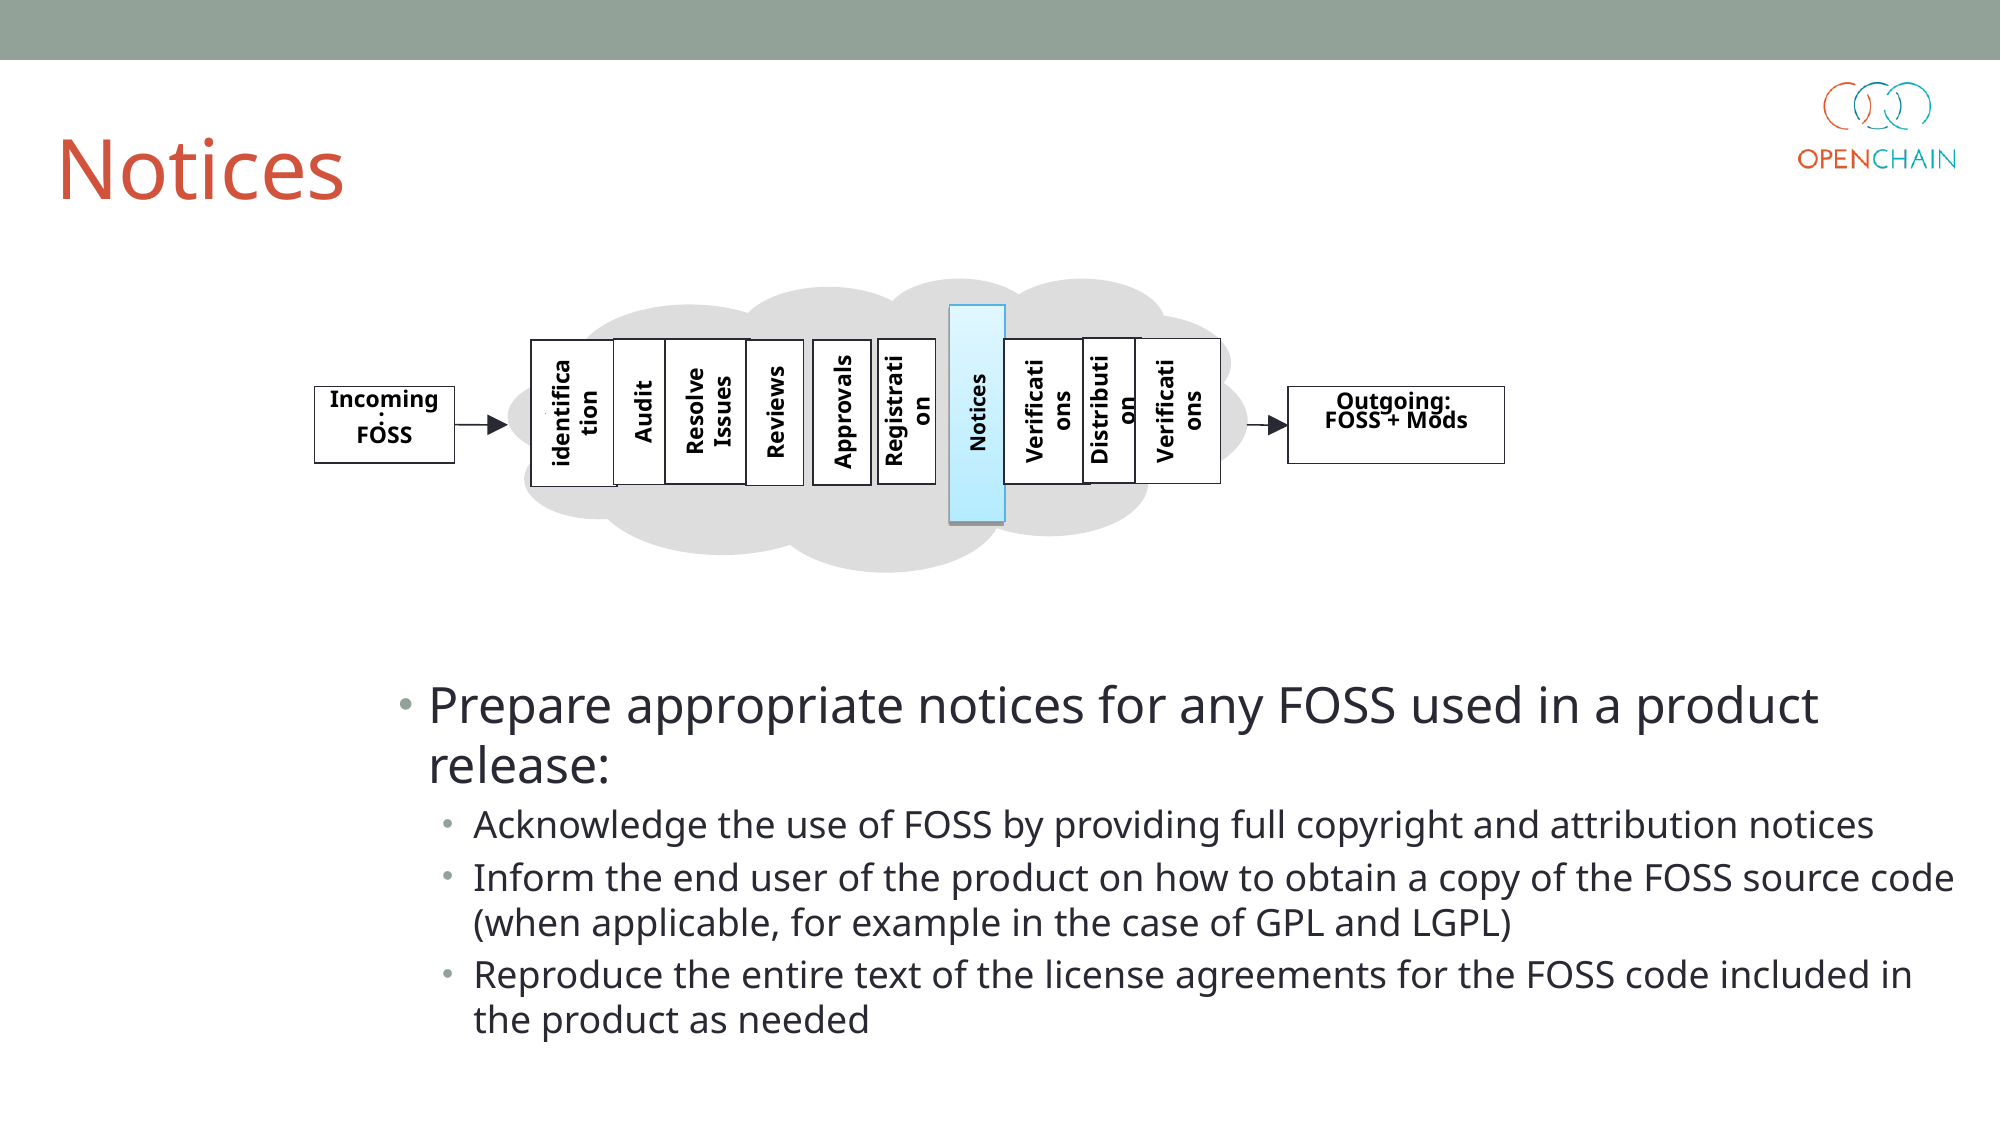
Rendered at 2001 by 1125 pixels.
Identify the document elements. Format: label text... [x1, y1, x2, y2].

text_box Prepare appropriate notices for any FOSS used in a product release: Acknowledge the use of FOSS by providing full copyright and attribution notices Inform the end user of the product on how to obtain a copy of the FOSS source code (when applicable, for example in the case of GPL and LGPL) Reproduce the entire text of the license agreements for the FOSS code included in the product as needed [356, 643, 2000, 1055]
text_box Outgoing: FOSS + Mods [1288, 386, 1505, 464]
text_box Verifications [1004, 338, 1090, 485]
text_box Incoming: FOSS [314, 386, 455, 463]
picture [1798, 82, 1955, 169]
text_box Notices [40, 84, 1841, 247]
text_box Notices [949, 305, 1005, 522]
text_box [507, 387, 531, 447]
text_box [454, 414, 508, 436]
text_box Approvals [812, 339, 871, 485]
text_box Distribution [1082, 338, 1134, 484]
text_box Reviews [745, 340, 804, 486]
text_box [524, 278, 1219, 573]
text_box [1246, 414, 1288, 436]
text_box identification [531, 340, 617, 487]
text_box Verifications [1134, 338, 1221, 484]
text_box Resolve Issues [664, 338, 751, 485]
text_box Registration [877, 338, 936, 485]
text_box [1221, 340, 1248, 462]
text_box Audit [613, 339, 664, 485]
